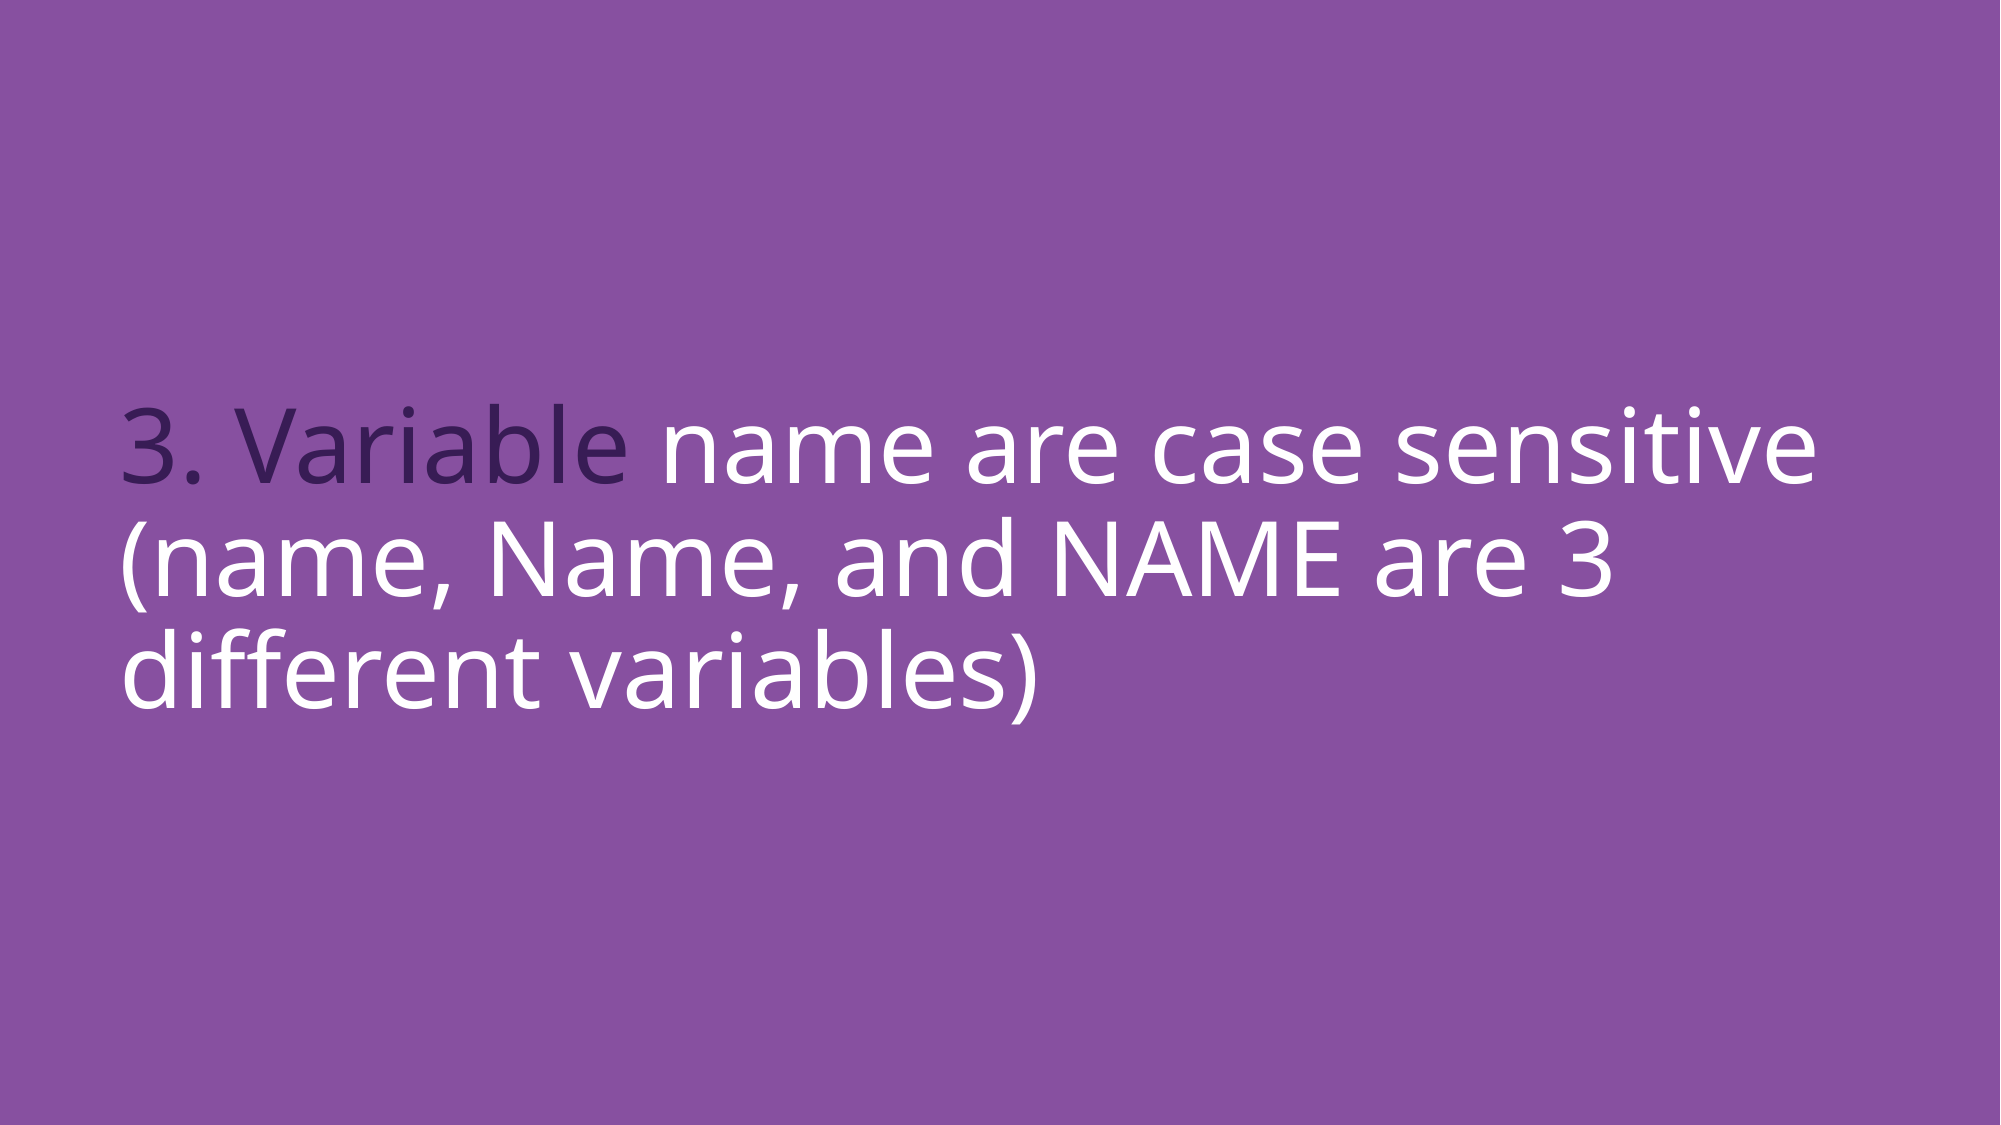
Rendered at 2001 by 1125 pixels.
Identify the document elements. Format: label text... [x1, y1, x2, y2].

list 3. Variable name are case sensitive (name, Name, and NAME are 3 different variables) [104, 318, 1896, 807]
